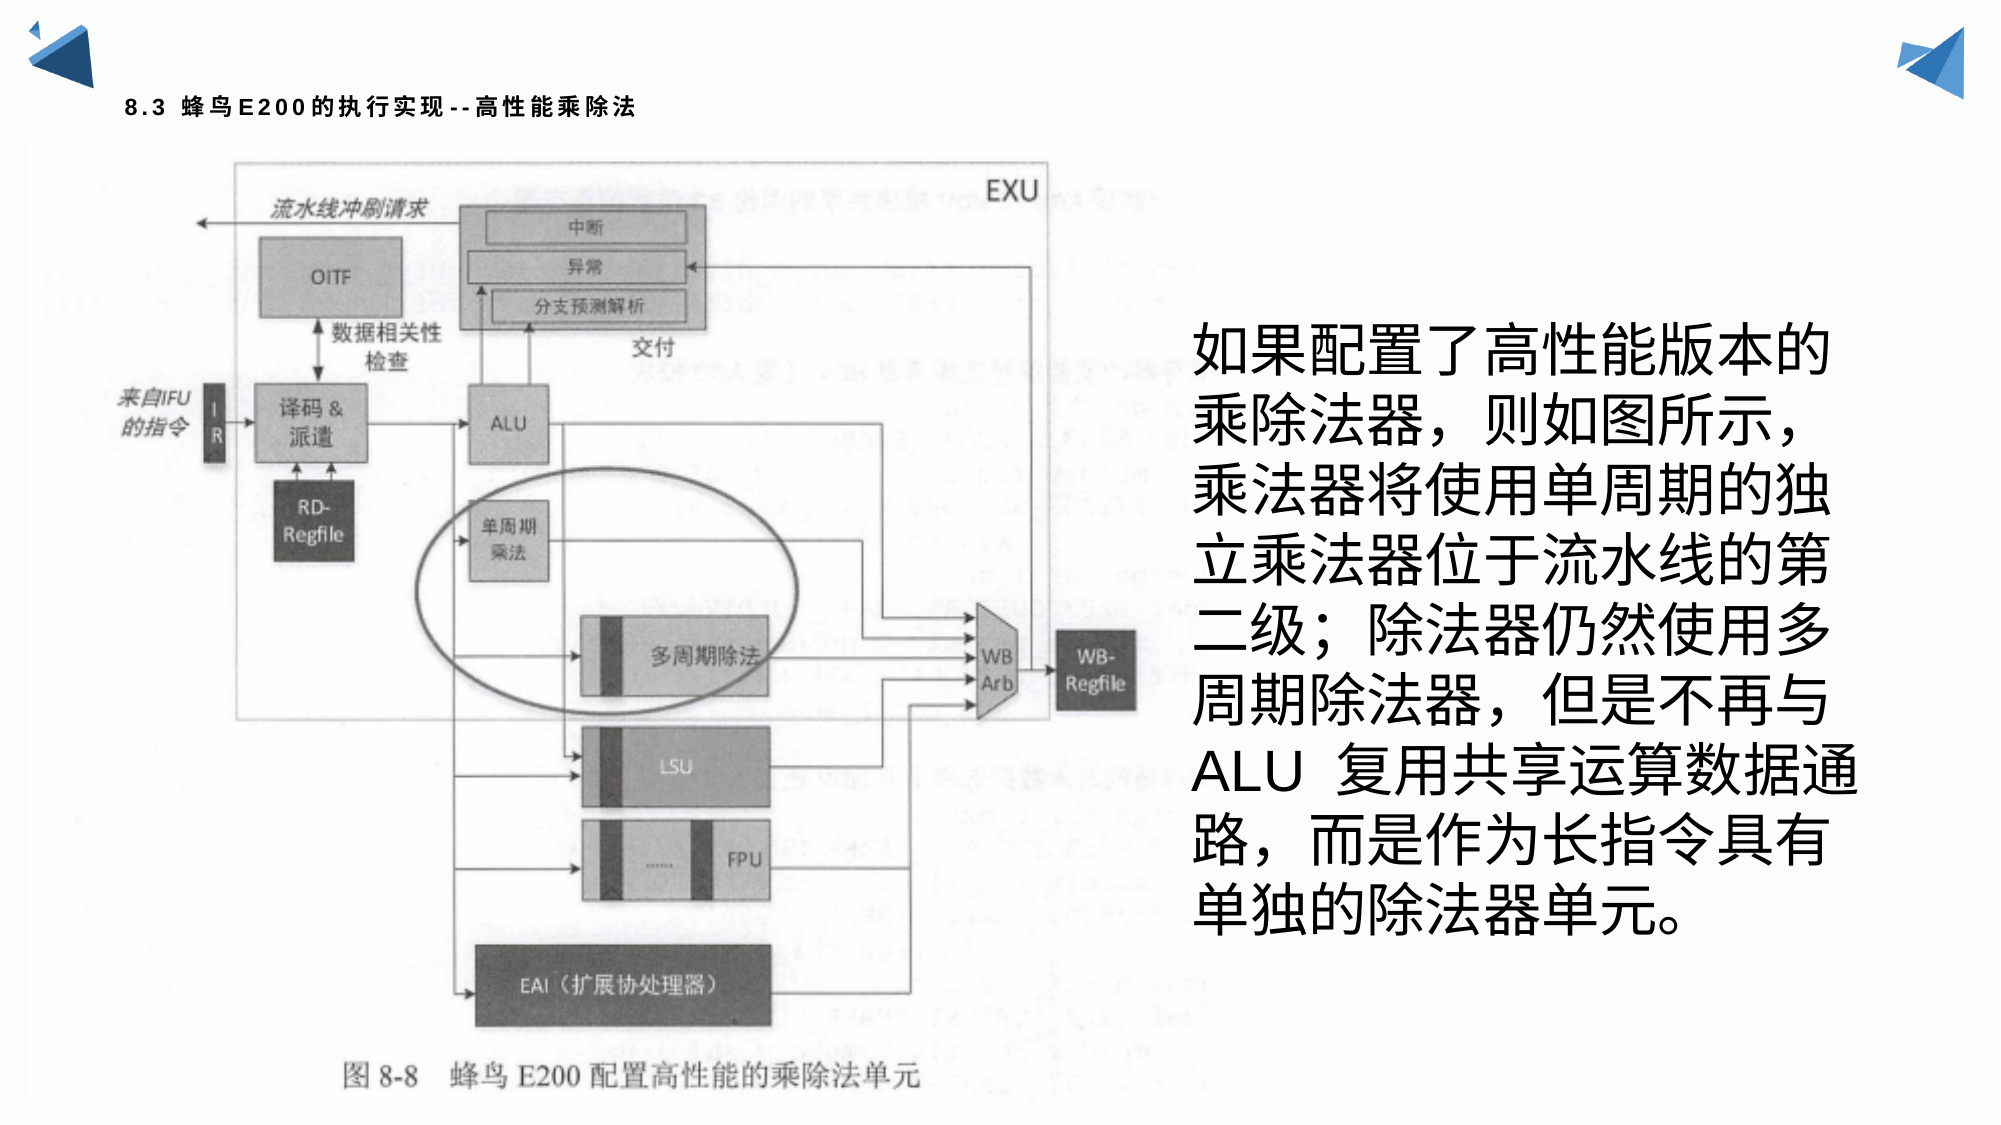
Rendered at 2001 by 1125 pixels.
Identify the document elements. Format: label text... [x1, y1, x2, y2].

text_box 如果配置了高性能版本的乘除法器，则如图所示，乘法器将使用单周期的独立乘法器位于流水线的第二级；除法器仍然使用多周期除法器，但是不再与 ALU 复用共享运算数据通路，而是作为长指令具有单独的除法器单元。 [1206, 306, 1893, 951]
picture [0, 0, 119, 113]
title 8.3 蜂鸟E200的执行实现--高性能乘除法 [109, 83, 1891, 157]
picture [1881, 0, 2000, 112]
picture [29, 138, 1206, 1102]
